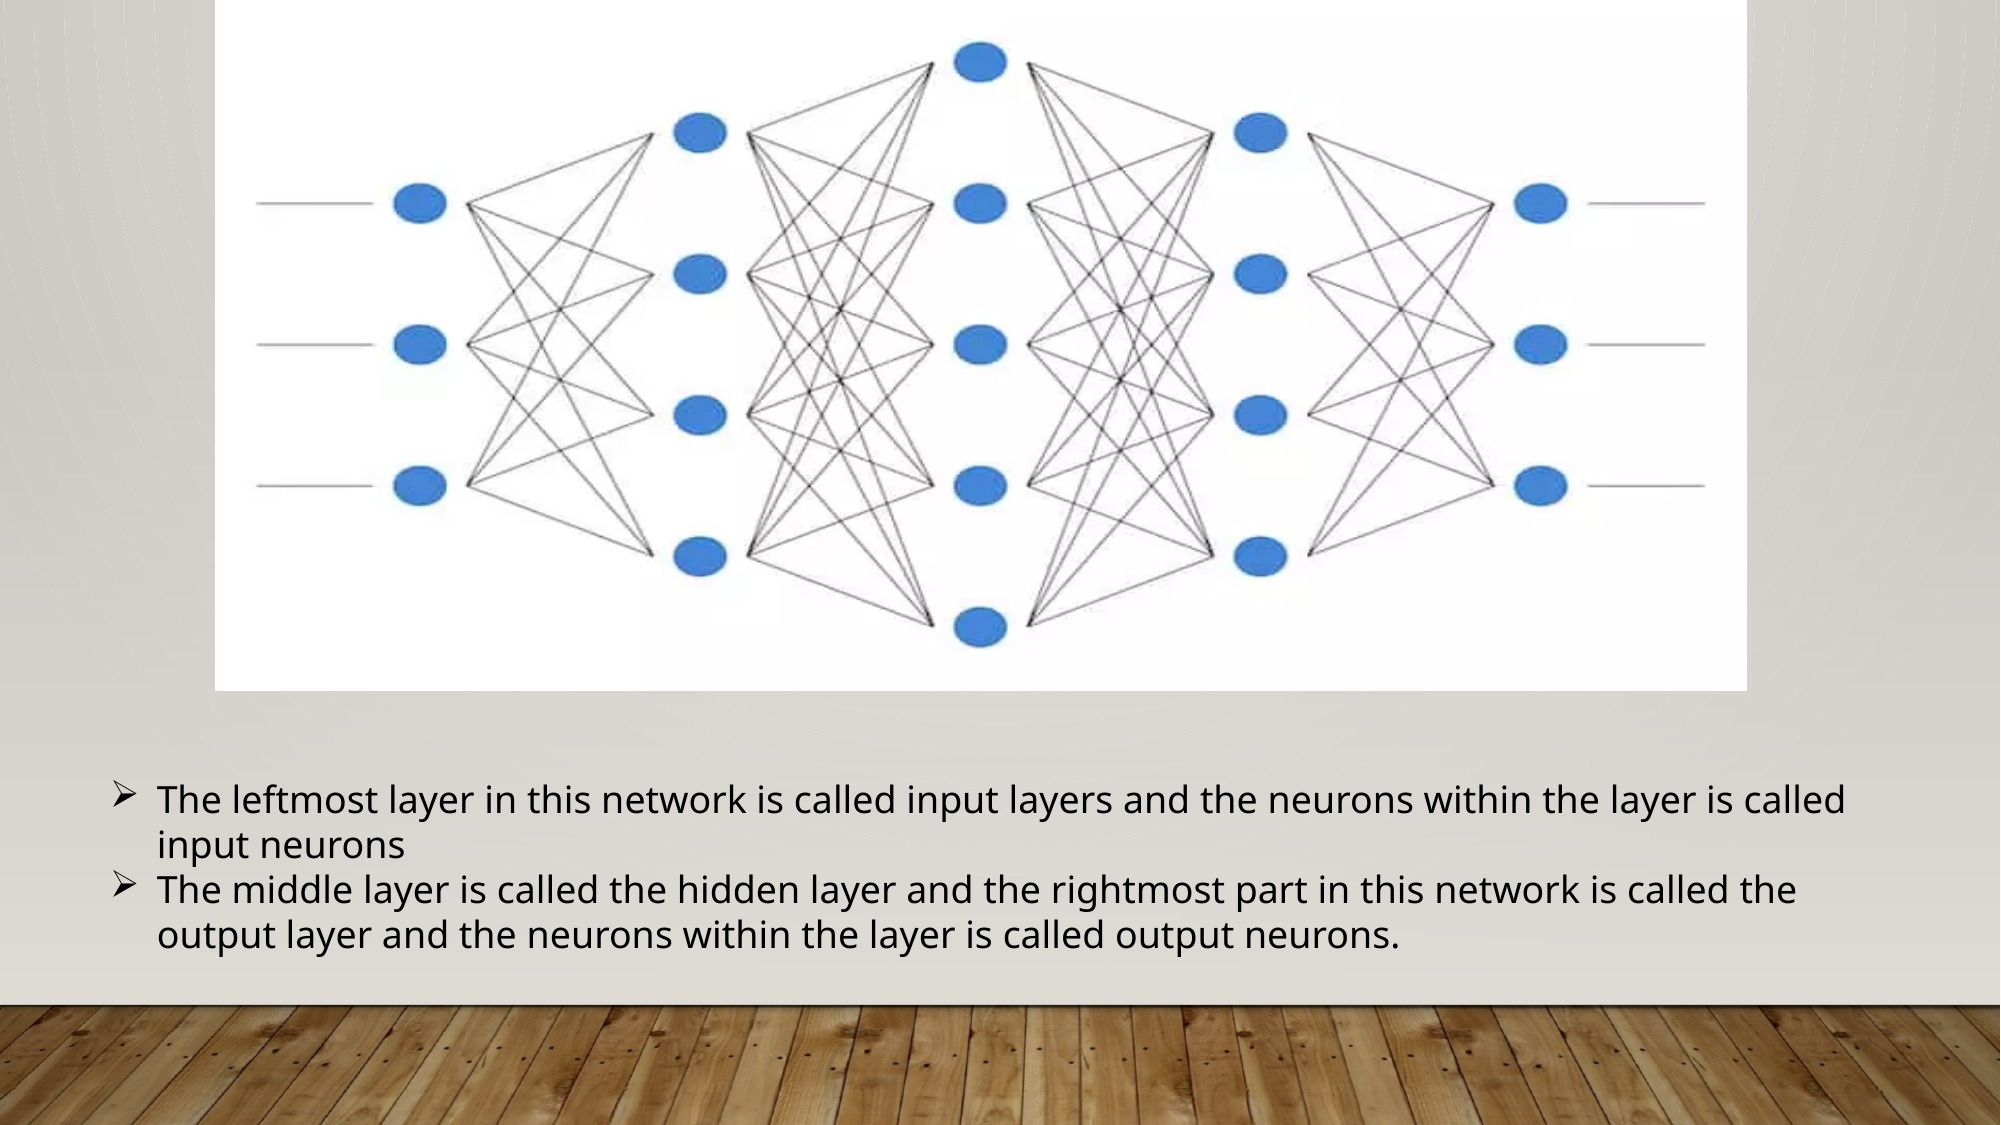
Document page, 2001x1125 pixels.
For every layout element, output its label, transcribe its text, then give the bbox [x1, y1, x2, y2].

picture [215, 0, 1748, 691]
text_box The leftmost layer in this network is called input layers and the neurons within the layer is called input neurons The middle layer is called the hidden layer and the rightmost part in this network is called the output layer and the neurons within the layer is called output neurons. [95, 768, 1924, 964]
picture [0, 1005, 2000, 1125]
